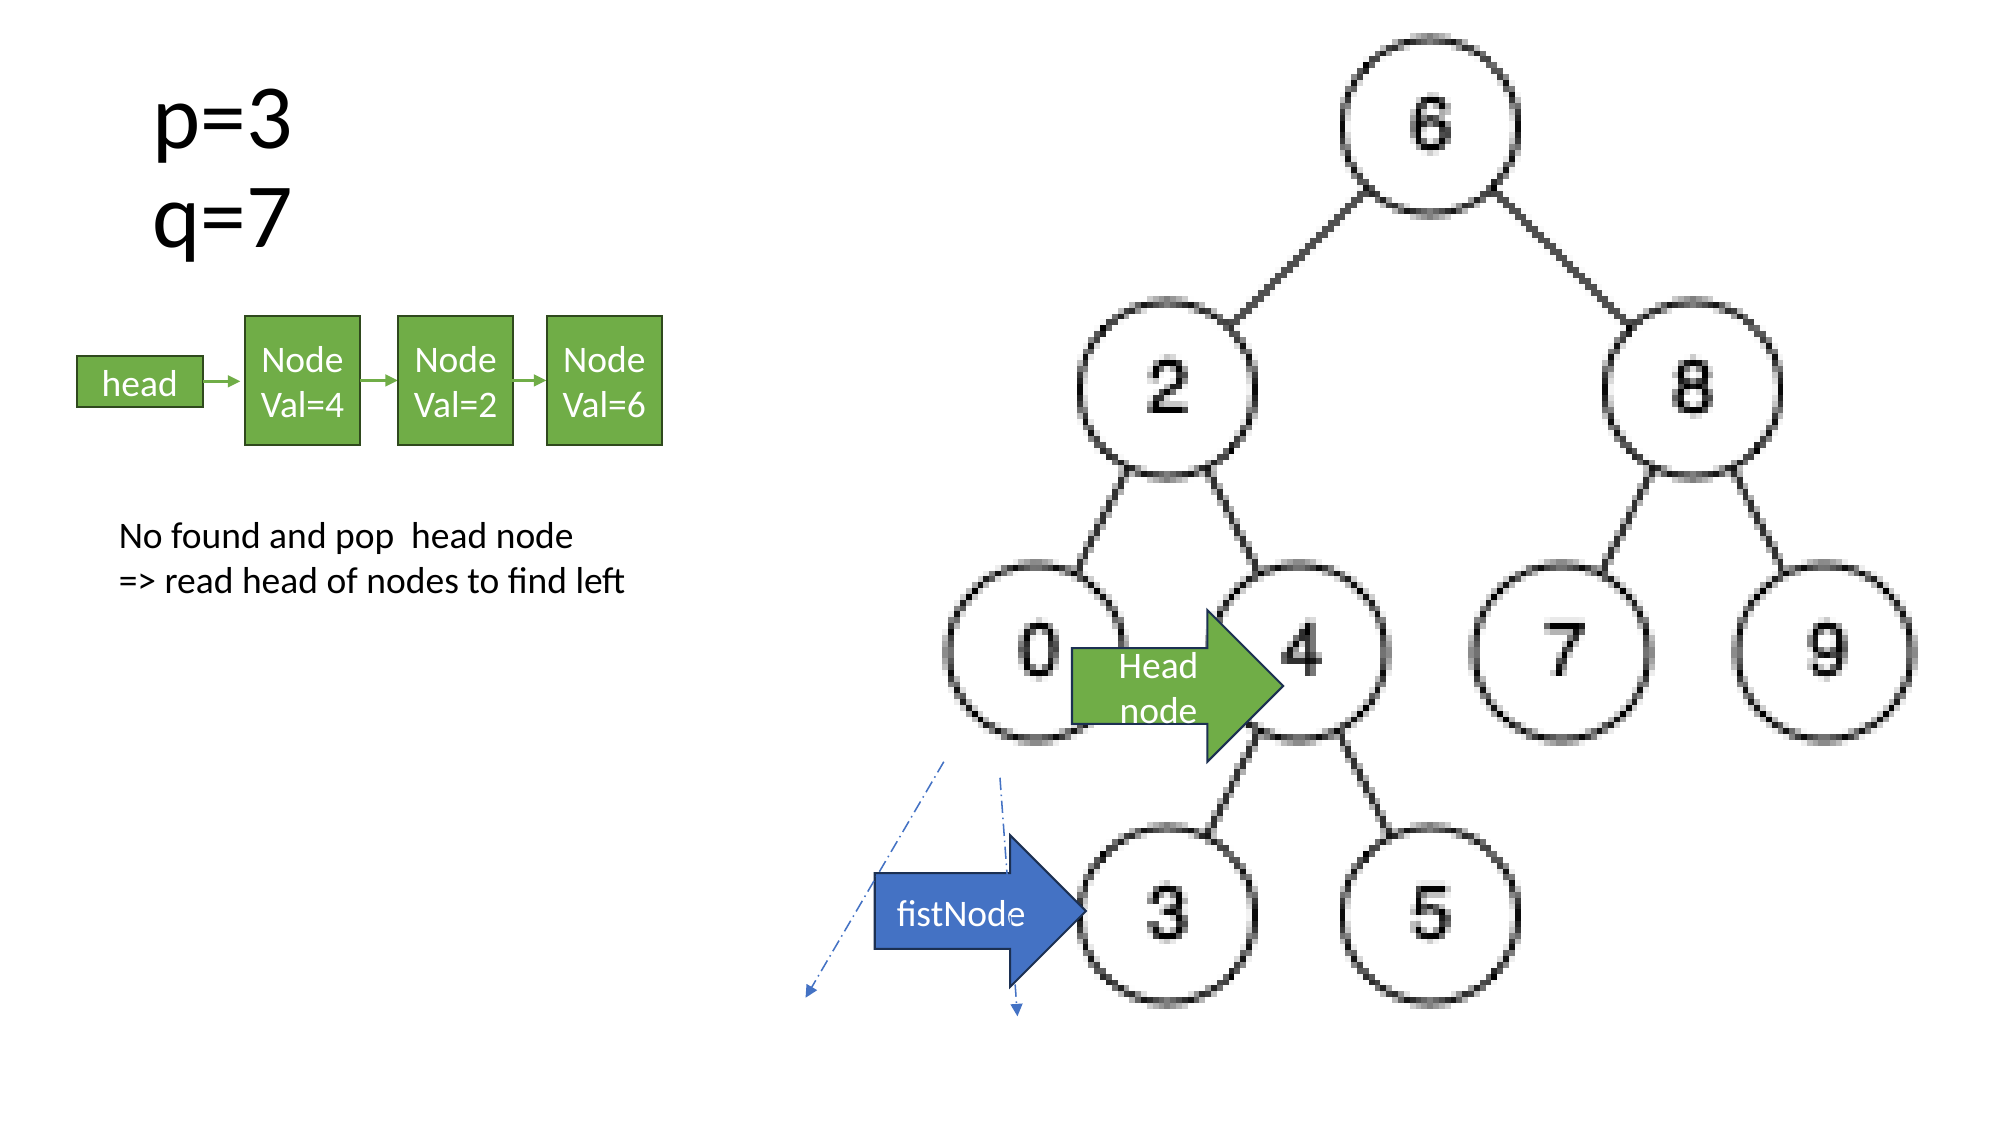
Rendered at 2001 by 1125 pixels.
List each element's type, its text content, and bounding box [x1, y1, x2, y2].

text_box No found and pop head node => read head of nodes to find left [103, 503, 649, 609]
text_box Node Val=2 [398, 315, 514, 445]
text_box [805, 761, 944, 998]
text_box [76, 355, 241, 408]
text_box Node Val=4 [244, 315, 361, 445]
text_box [999, 777, 1018, 1017]
text_box Node Val=6 [546, 315, 662, 445]
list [832, 0, 2000, 1091]
title p=3 q=7 [137, 59, 826, 278]
